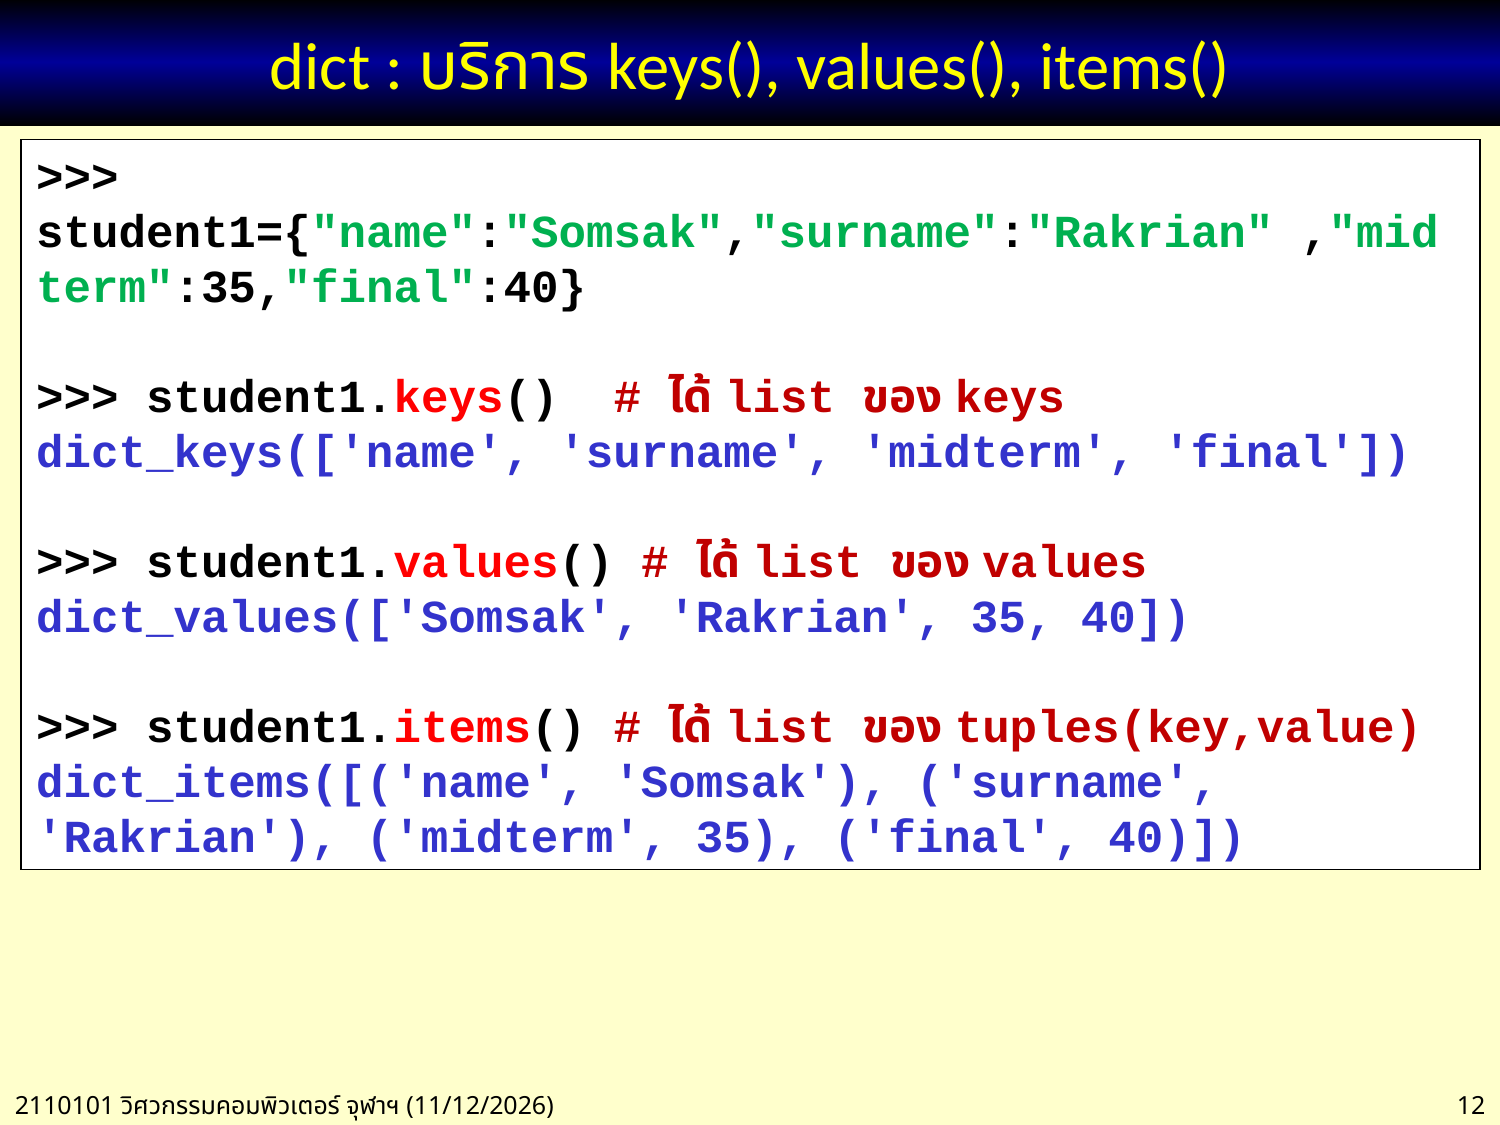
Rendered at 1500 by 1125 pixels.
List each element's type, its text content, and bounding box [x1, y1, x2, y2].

title dict : บริการ keys(), values(), items() [0, 0, 1500, 126]
text_box >>> student1={"name":"Somsak","surname":"Rakrian" ,"midterm":35,"final":40} >>> student1.keys() # ได้ list ของ keys dict_keys(['name', 'surname', 'midterm', 'final']) >>> student1.values() # ได้ list ของ values dict_values(['Somsak', 'Rakrian', 35, 40]) >>> student1.items() # ได้ list ของ tuples(key,value) dict_items([('name', 'Somsak'), ('surname', 'Rakrian'), ('midterm', 35), ('final', 40)]) [21, 139, 1480, 870]
